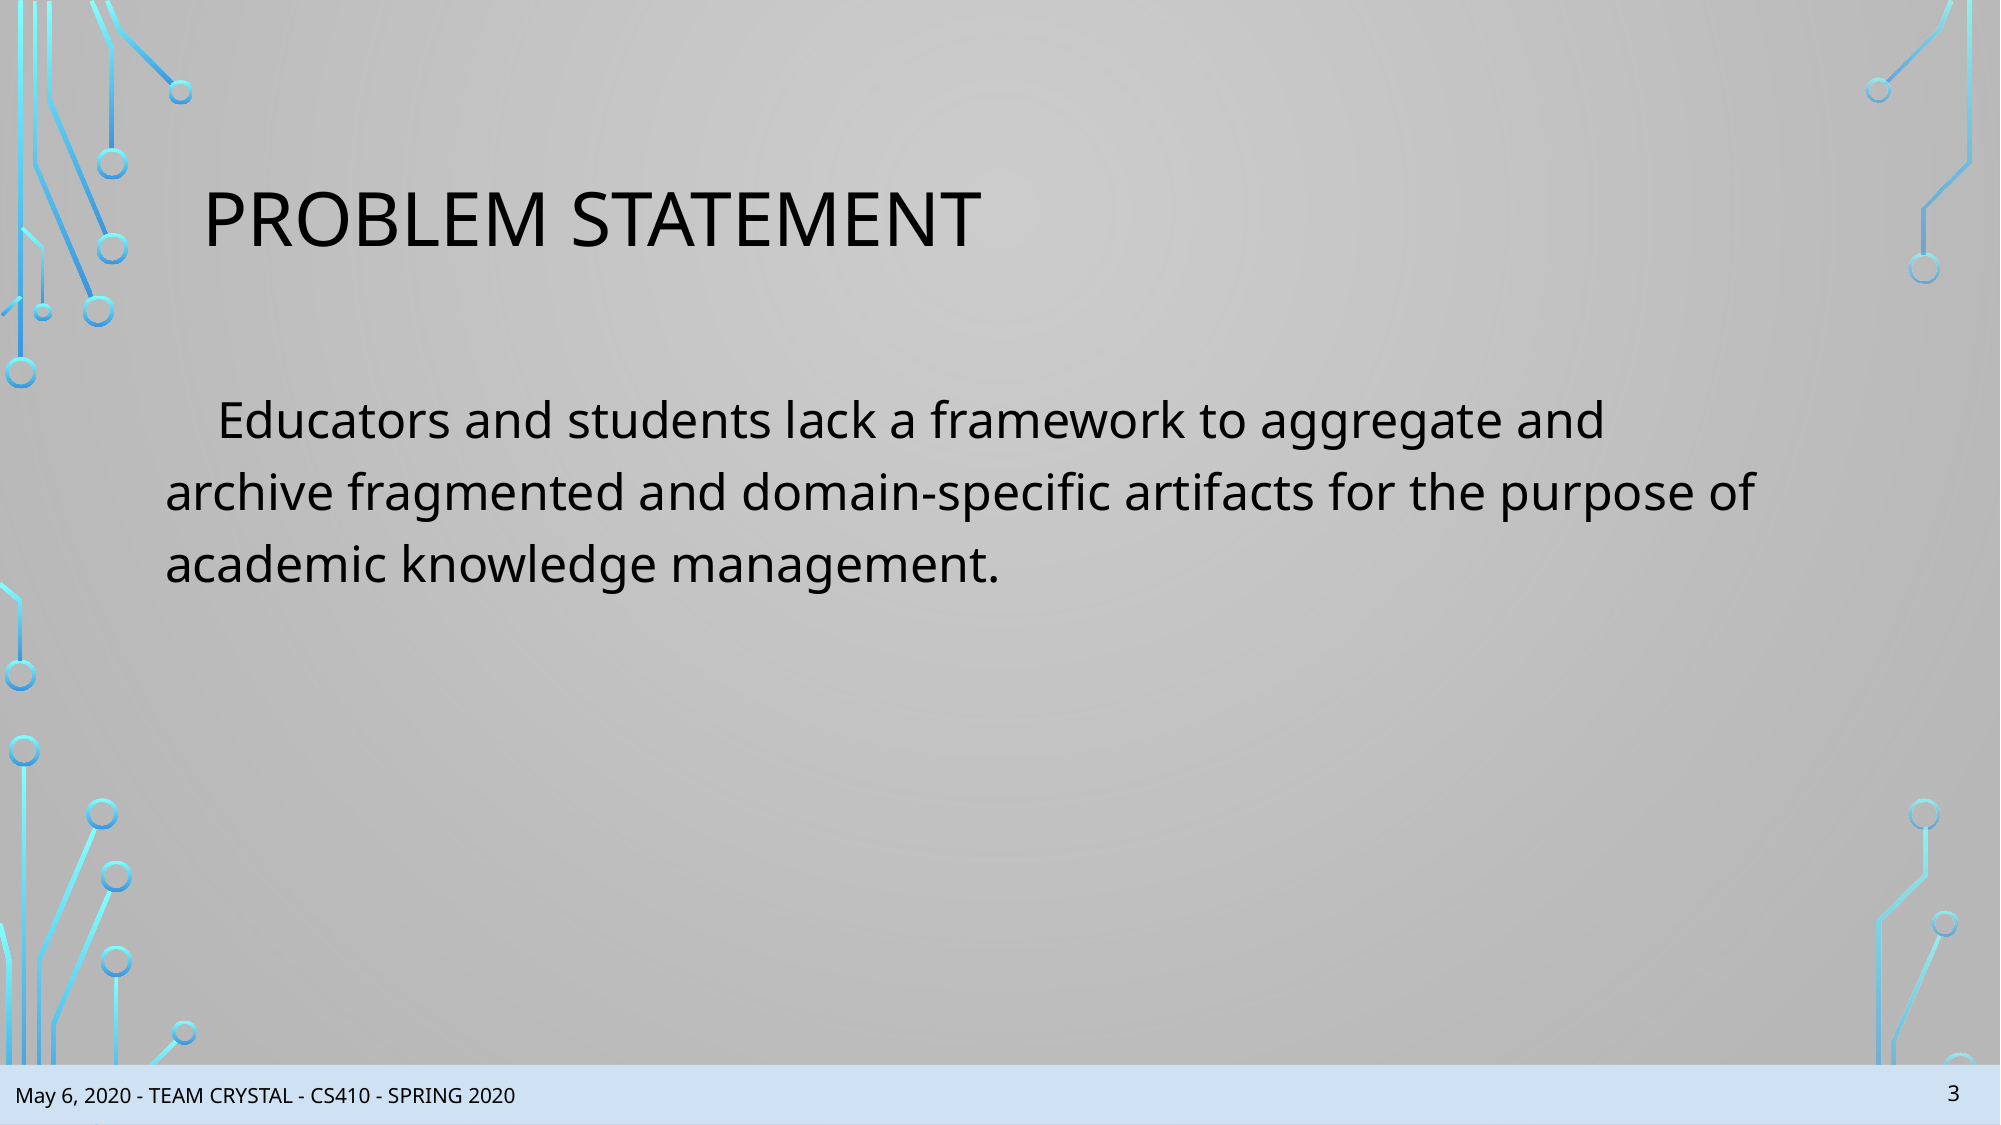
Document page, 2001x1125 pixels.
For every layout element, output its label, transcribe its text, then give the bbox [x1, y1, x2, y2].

list Educators and students lack a framework to aggregate and archive fragmented and domain-specific artifacts for the purpose of academic knowledge management. [150, 368, 1775, 950]
slide_number ‹#› [1848, 1064, 1975, 1125]
title PROBLEM STATEMENT [187, 101, 1813, 344]
